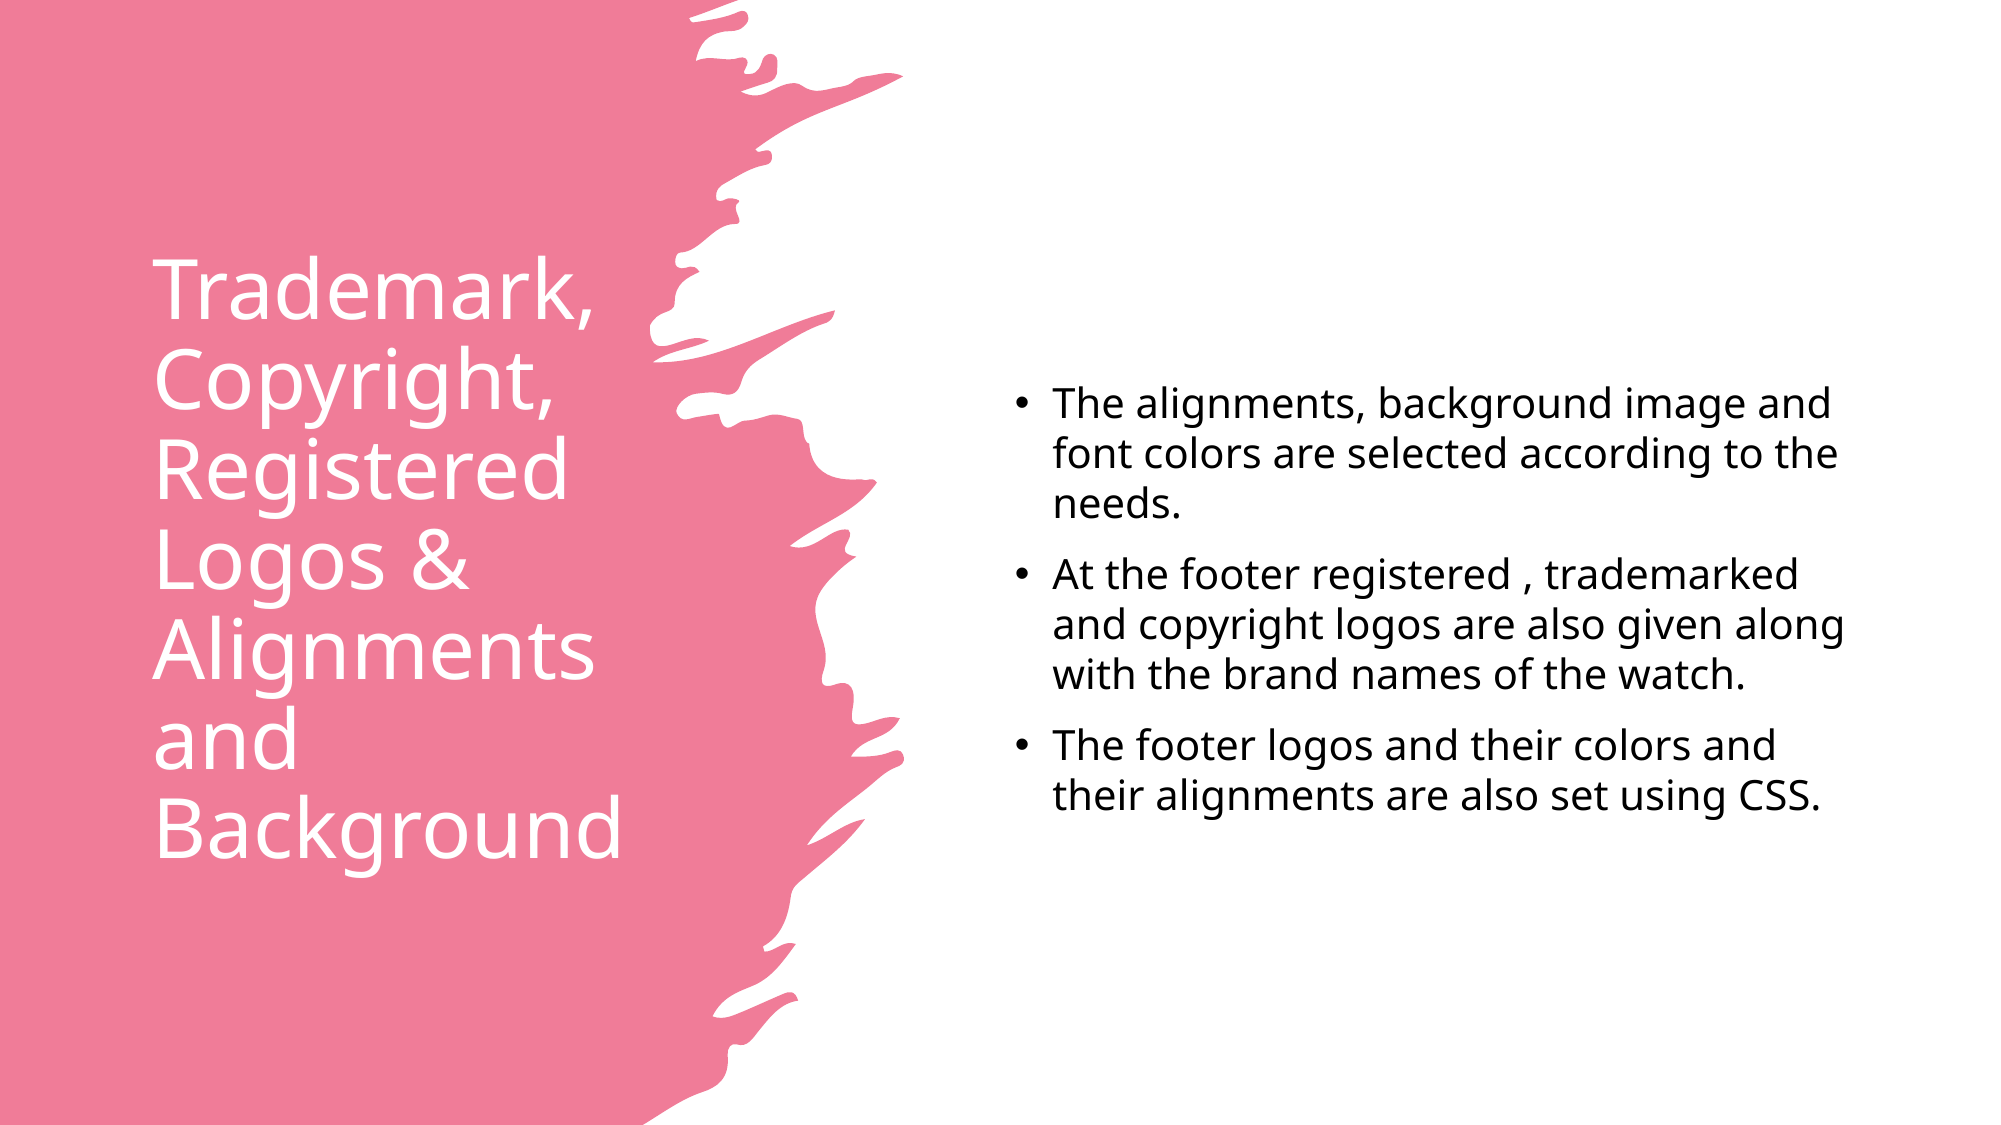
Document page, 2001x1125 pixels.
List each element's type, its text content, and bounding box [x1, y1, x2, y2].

list The alignments, background image and font colors are selected according to the needs. At the footer registered , trademarked and copyright logos are also given along with the brand names of the watch. The footer logos and their colors and their alignments are also set using CSS. [999, 116, 1863, 1008]
title Trademark, Copyright, Registered Logos & Alignments and Background [137, 116, 706, 1008]
text_box [0, 0, 904, 1125]
text_box [645, 0, 2000, 1125]
